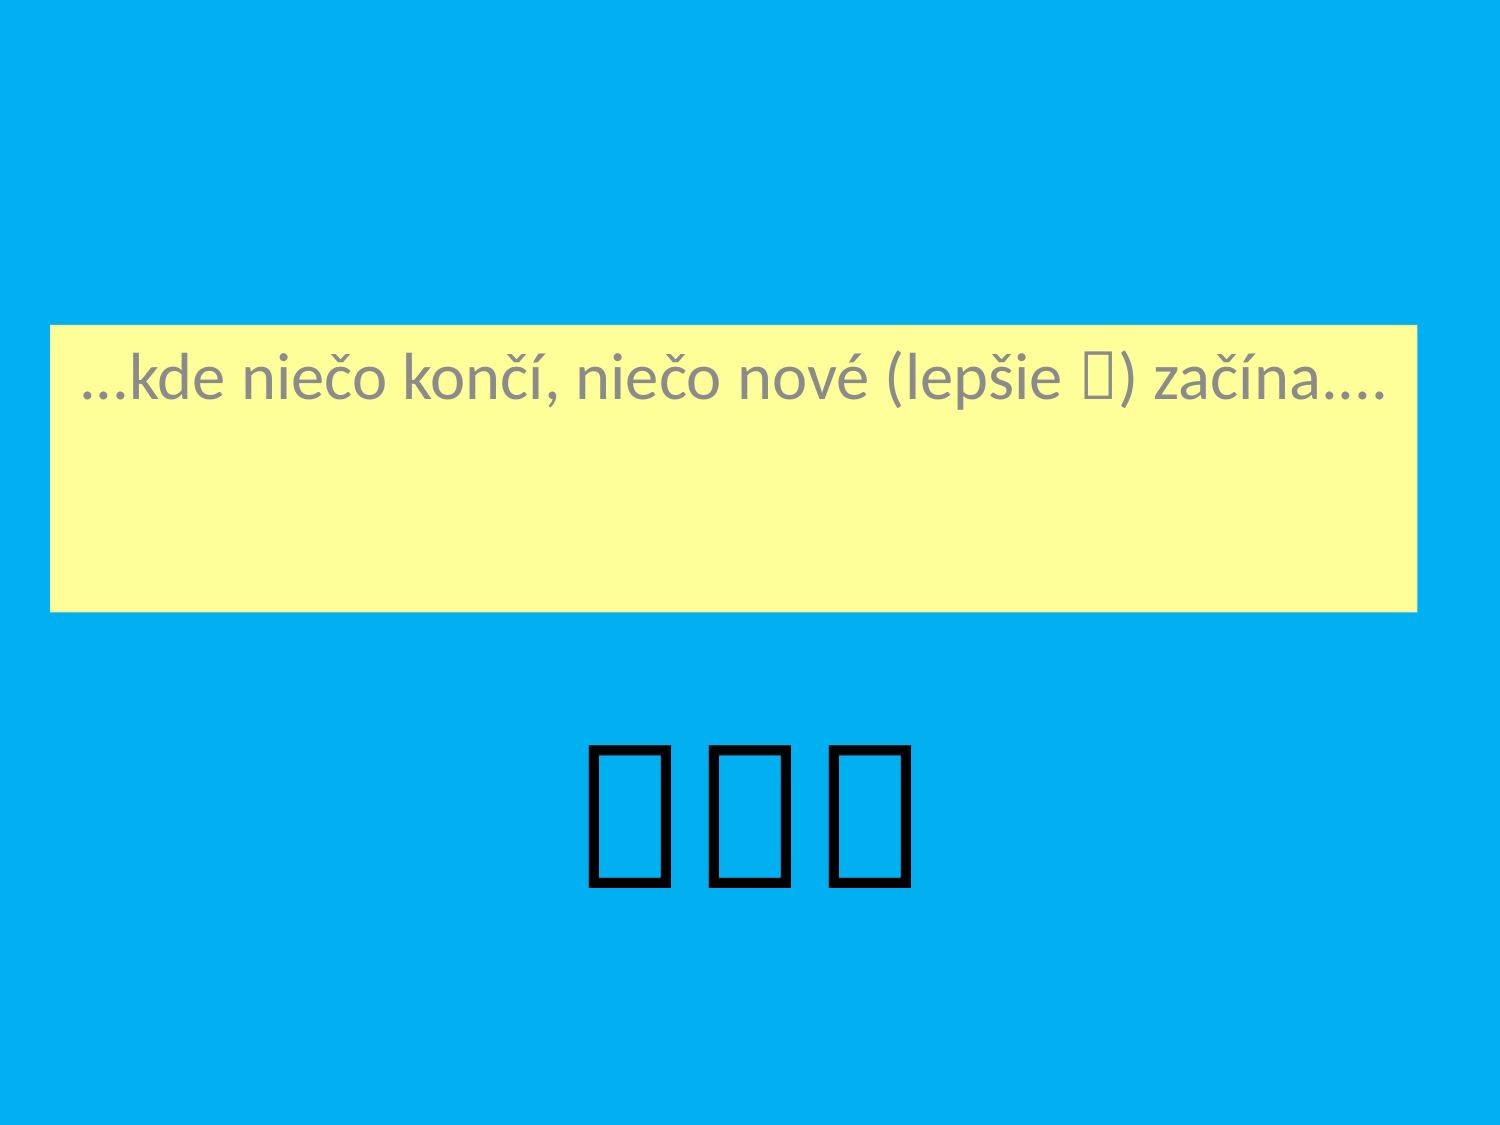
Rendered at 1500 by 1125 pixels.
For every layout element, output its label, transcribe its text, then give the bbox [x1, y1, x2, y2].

title  [112, 687, 1388, 929]
subtitle ...kde niečo končí, niečo nové (lepšie ) začína.... [50, 324, 1418, 613]
